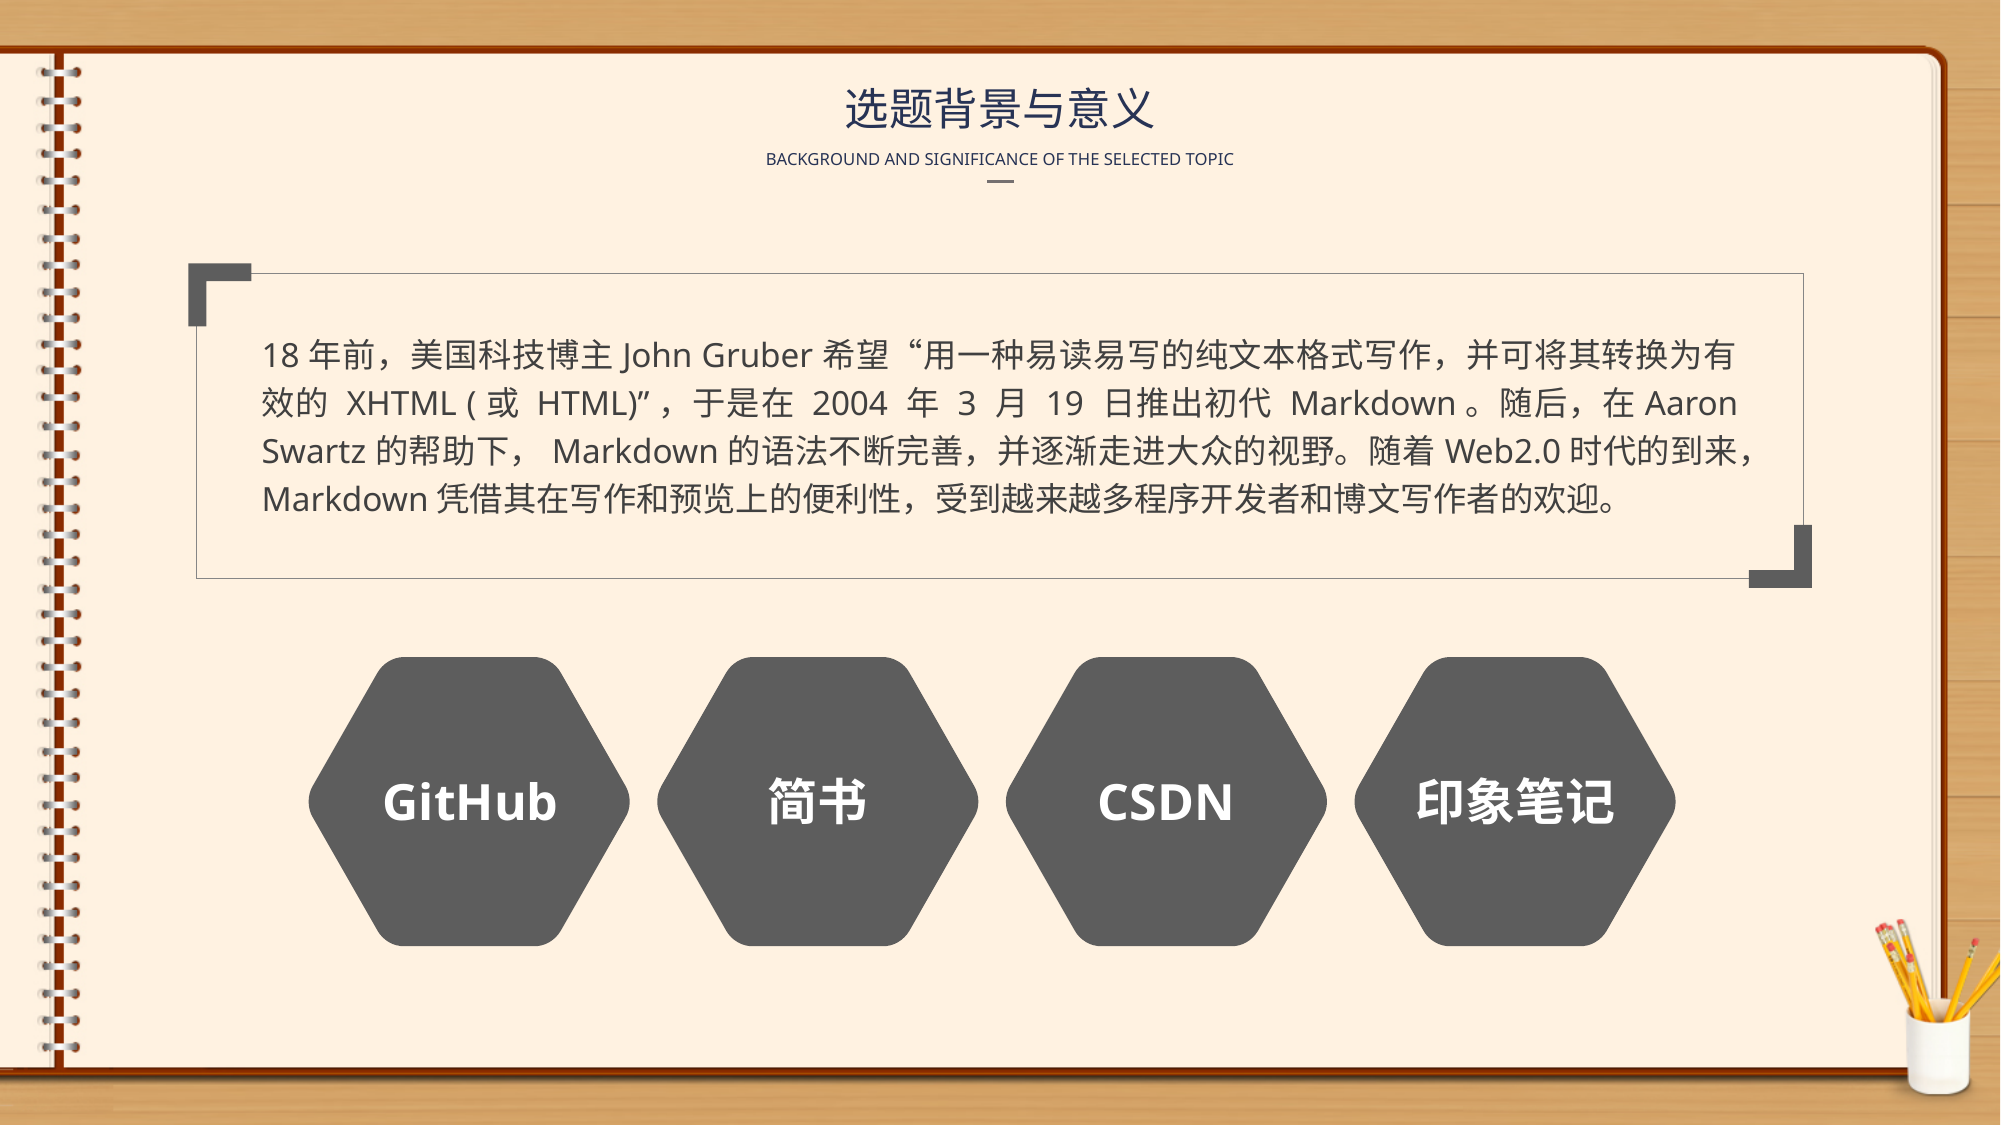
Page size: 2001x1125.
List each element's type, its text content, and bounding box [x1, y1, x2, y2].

text_box CSDN [1060, 770, 1273, 831]
picture [0, 0, 2001, 1125]
text_box 印象笔记 [1409, 770, 1622, 831]
text_box [187, 262, 252, 327]
text_box 简书 [711, 770, 924, 831]
text_box [1005, 657, 1327, 947]
text_box [308, 657, 630, 947]
text_box 18年前，美国科技博主John Gruber希望“用一种易读易写的纯文本格式写作，并可将其转换为有效的 XHTML (或 HTML)”，于是在 2004 年 3 月 19 日推出初代 Markdown。随后，在Aaron Swartz的帮助下，Markdown的语法不断完善，并逐渐走进大众的视野。随着Web2.0时代的到来，Markdown凭借其在写作和预览上的便利性，受到越来越多程序开发者和博文写作者的欢迎。 [261, 326, 1739, 518]
text_box [1354, 657, 1676, 947]
text_box GitHub [364, 770, 577, 831]
text_box BACKGROUND AND SIGNIFICANCE OF THE SELECTED TOPIC [751, 141, 1250, 176]
text_box [657, 657, 979, 947]
text_box [196, 272, 1804, 579]
text_box [1748, 524, 1813, 589]
text_box 选题背景与意义 [829, 73, 1171, 141]
